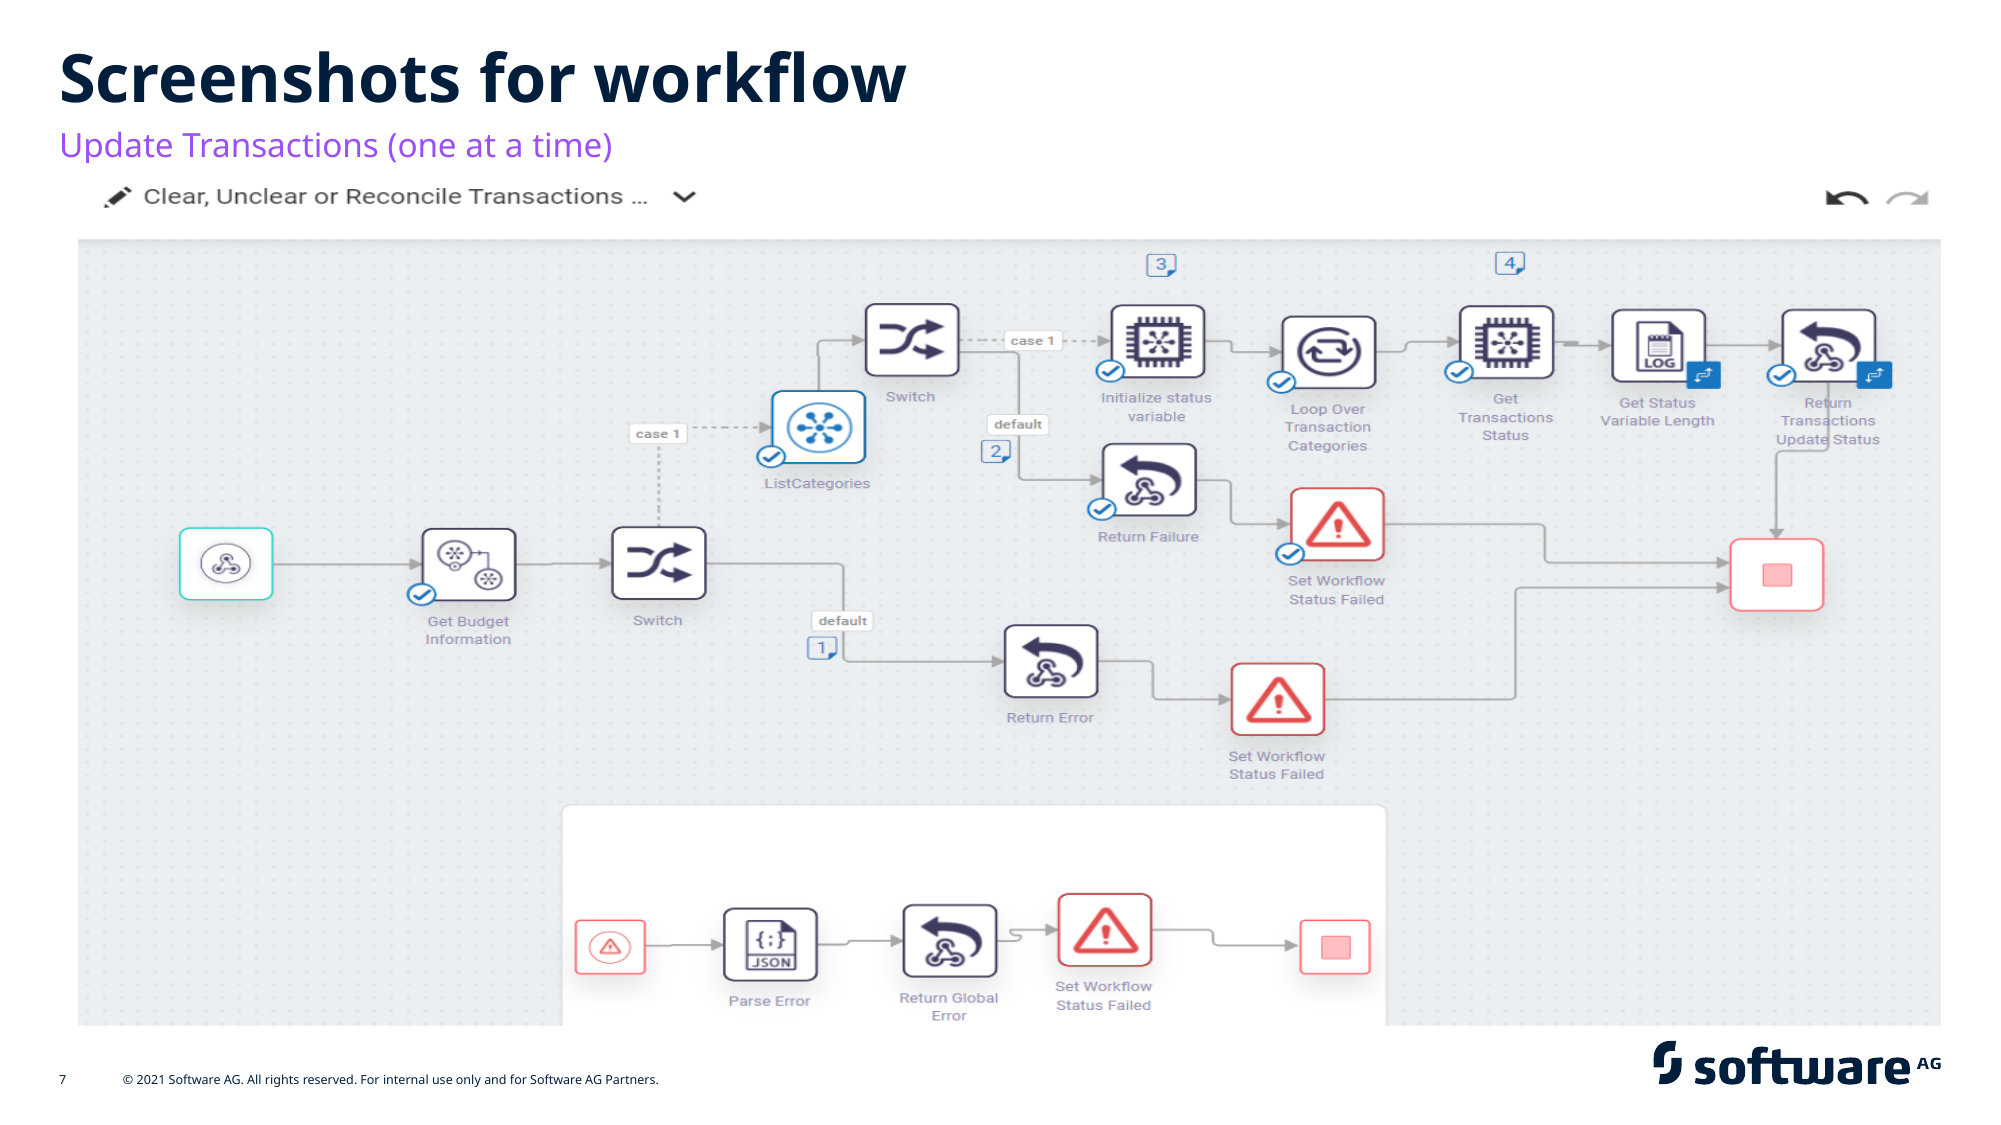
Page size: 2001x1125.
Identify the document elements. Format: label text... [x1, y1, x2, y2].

slide_number 7 [59, 1072, 123, 1089]
picture [78, 163, 1941, 1033]
footer © 2021 Software AG. All rights reserved. For internal use only and for Software AG Partners. [123, 1072, 1000, 1089]
title Screenshots for workflow [59, 36, 1941, 116]
subtitle Update Transactions (one at a time) [59, 116, 1941, 164]
